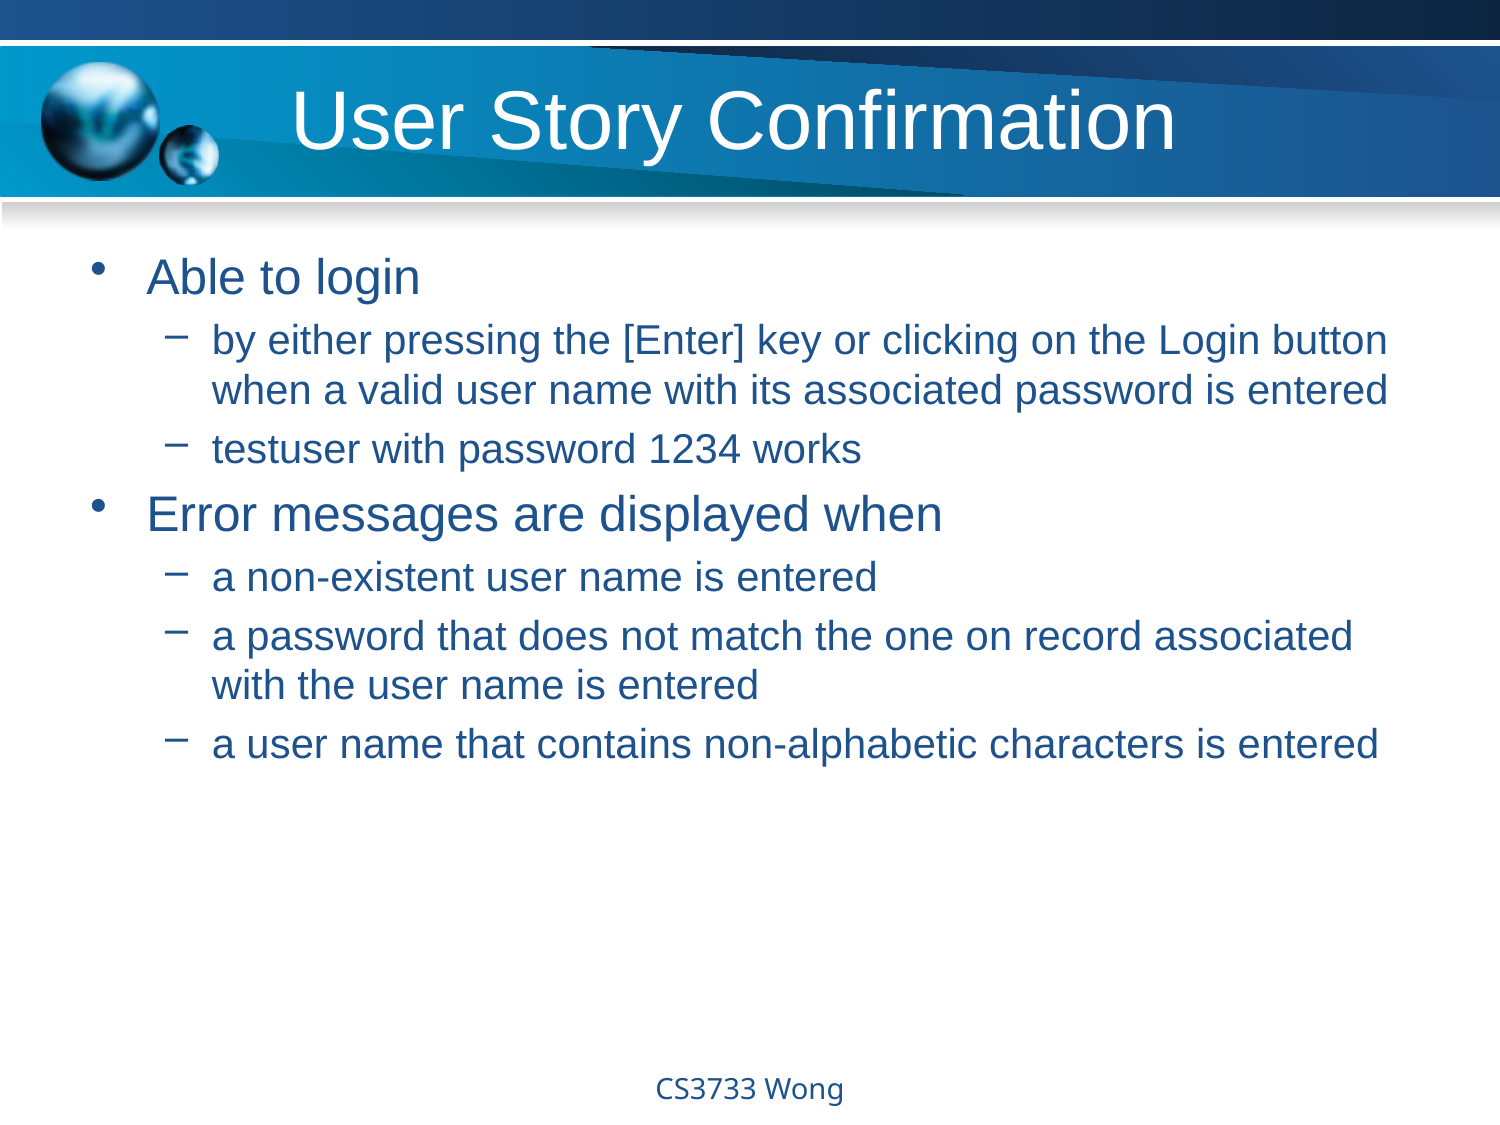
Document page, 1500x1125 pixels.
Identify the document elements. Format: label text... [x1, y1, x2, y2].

picture [160, 126, 218, 184]
picture [42, 63, 159, 180]
footer CS3733 Wong [512, 1062, 988, 1103]
list Able to login by either pressing the [Enter] key or clicking on the Login button when a valid user name with its associated password is entered testuser with password 1234 works Error messages are displayed when a non-existent user name is entered a password that does not match the one on record associated with the user name is entered a user name that contains non-alphabetic characters is entered [75, 237, 1425, 1050]
title User Story Confirmation [275, 45, 1363, 188]
